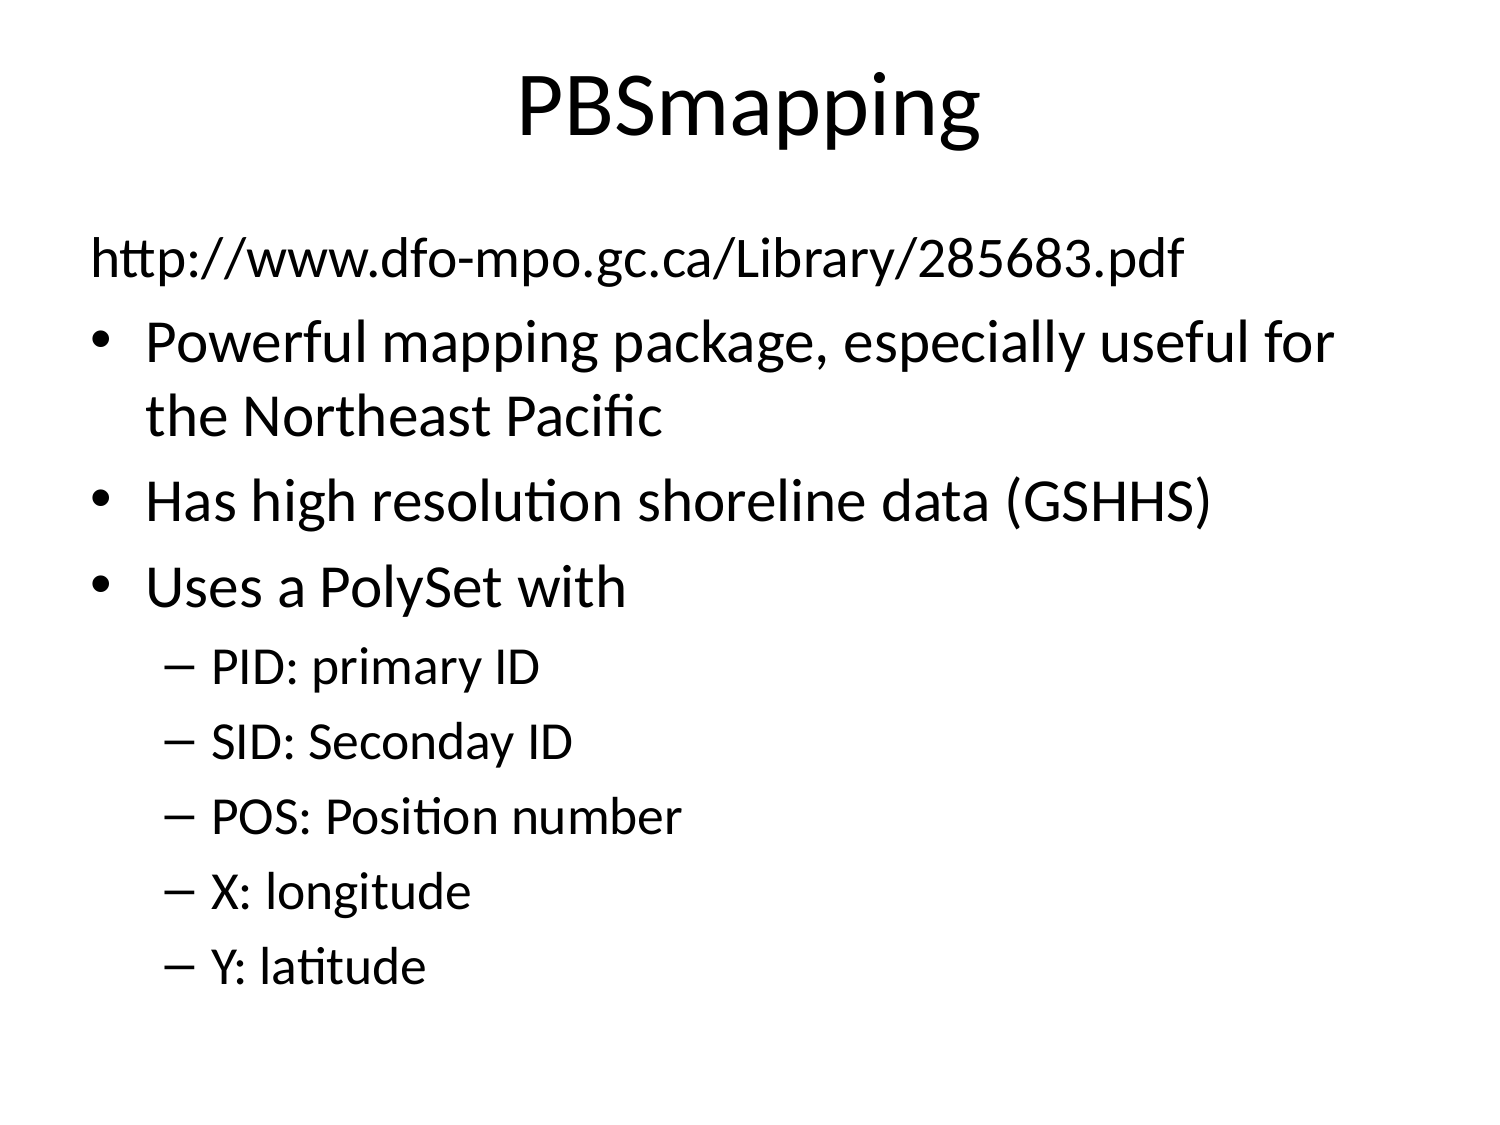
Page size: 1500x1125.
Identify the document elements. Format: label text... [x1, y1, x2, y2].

title PBSmapping [75, 5, 1425, 193]
list http://www.dfo-mpo.gc.ca/Library/285683.pdf Powerful mapping package, especially useful for the Northeast Pacific Has high resolution shoreline data (GSHHS) Uses a PolySet with PID: primary ID SID: Seconday ID POS: Position number X: longitude Y: latitude [75, 212, 1425, 1005]
